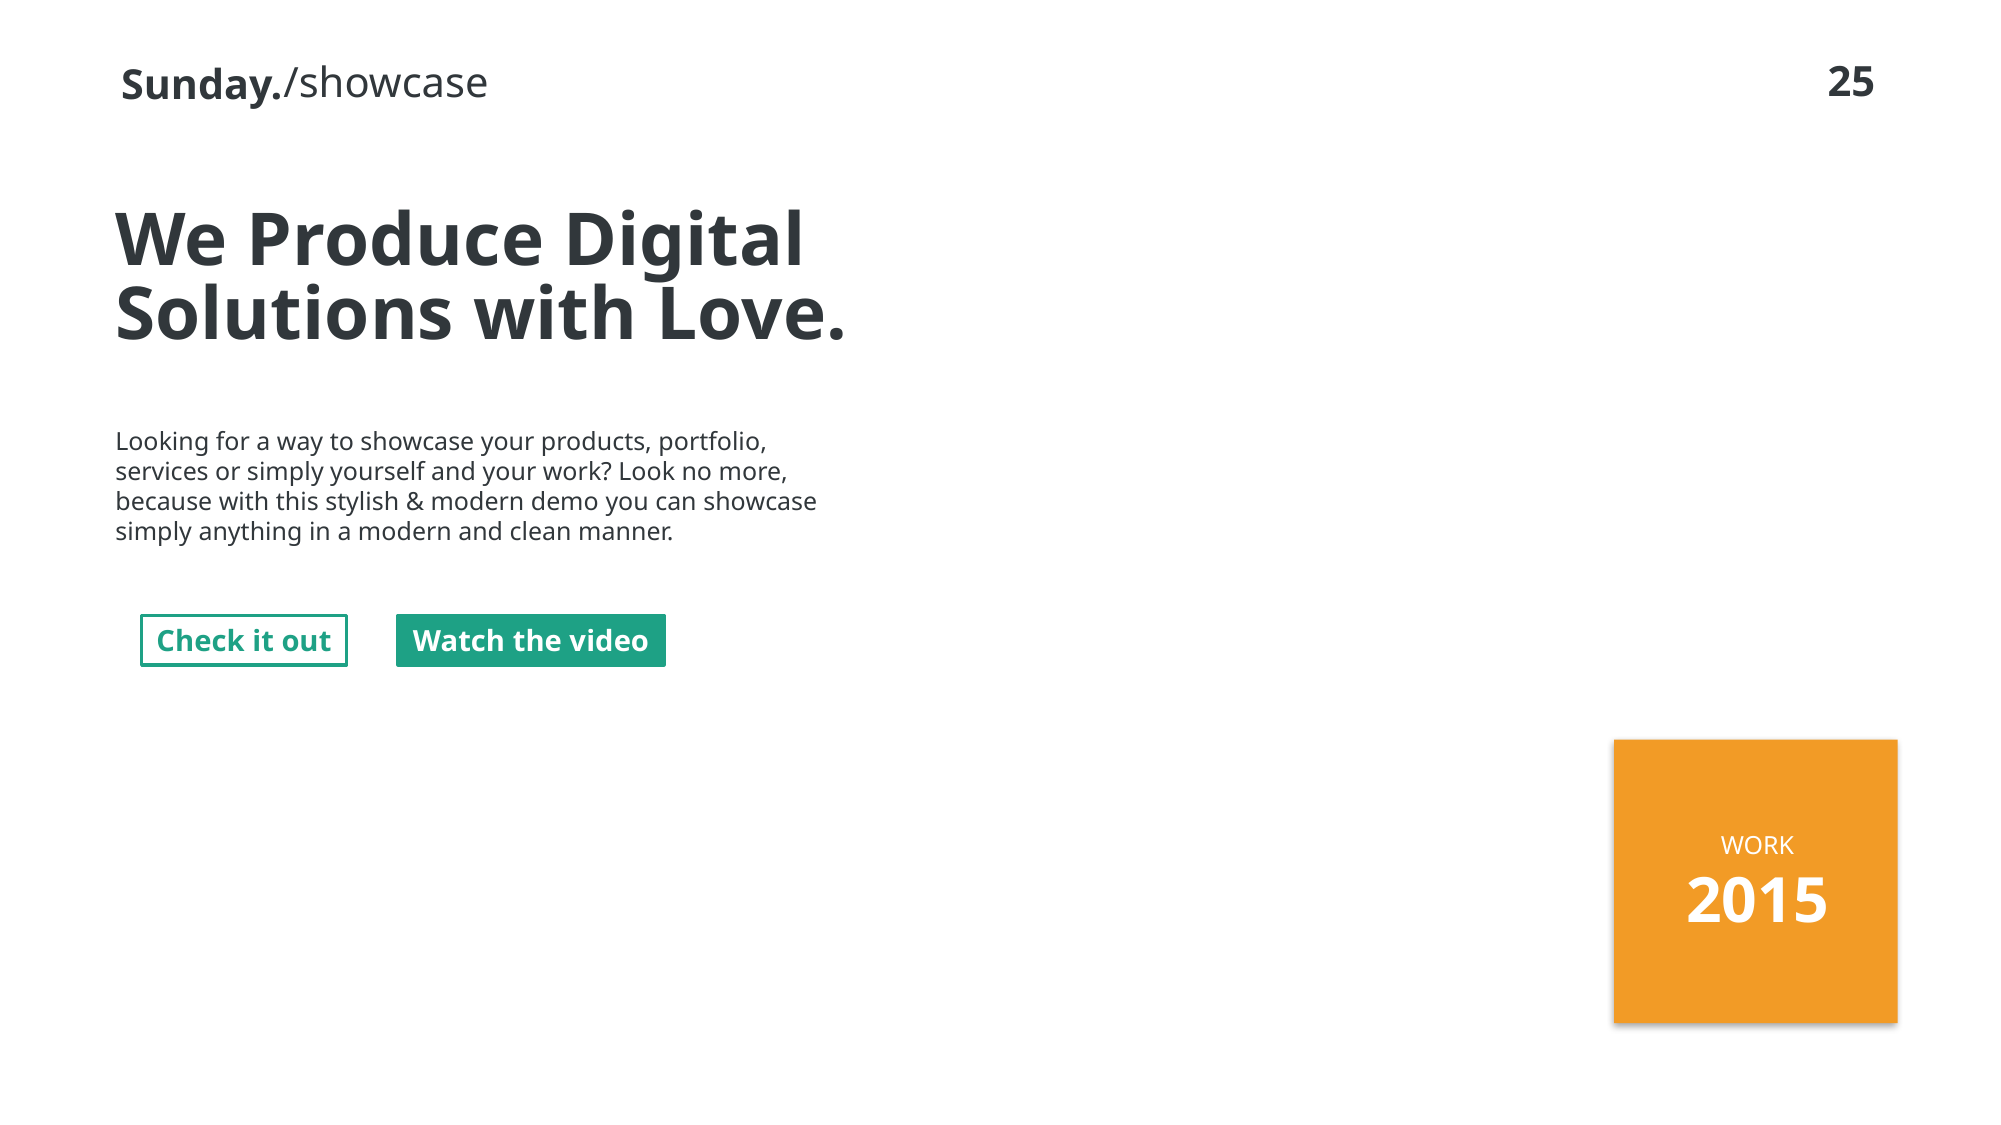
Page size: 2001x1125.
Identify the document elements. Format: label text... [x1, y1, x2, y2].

picture [1005, 0, 2000, 1125]
list Looking for a way to showcase your products, portfolio, services or simply yourself and your work? Look no more, because with this stylish & modern demo you can showcase simply anything in a modern and clean manner. [100, 417, 871, 756]
list /showcase [268, 48, 993, 114]
title We Produce Digital Solutions with Love. [100, 198, 974, 400]
text_box Check it out [141, 615, 347, 666]
text_box Watch the video [398, 615, 665, 666]
